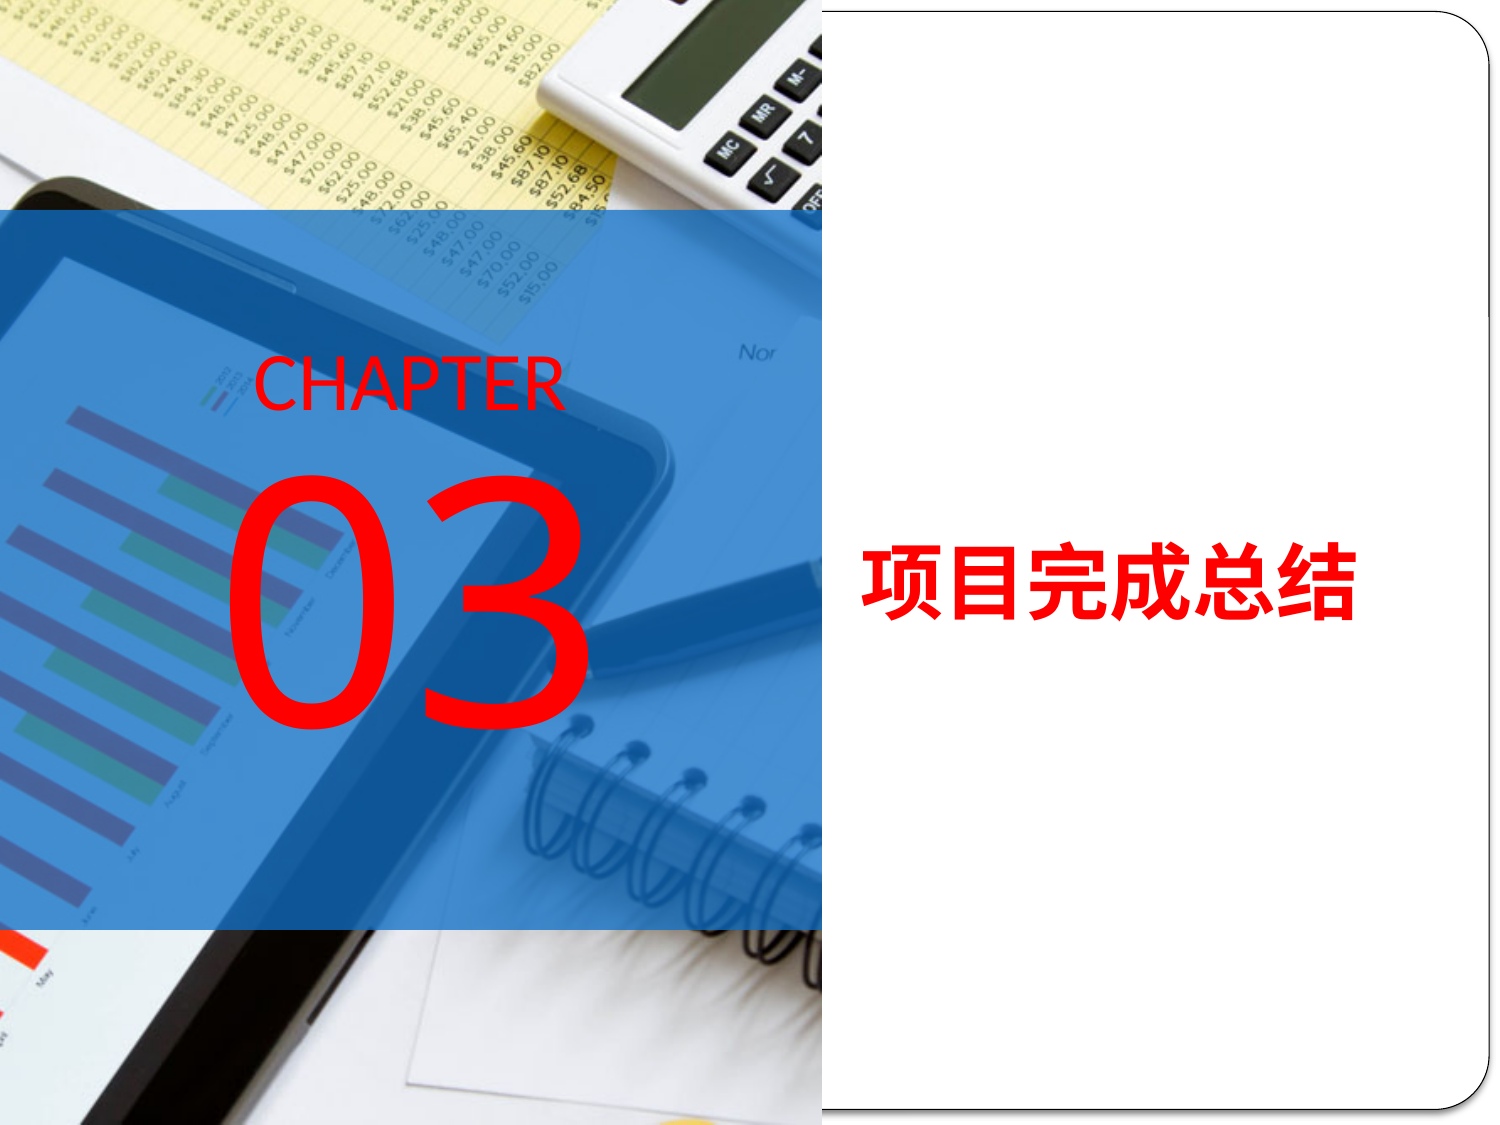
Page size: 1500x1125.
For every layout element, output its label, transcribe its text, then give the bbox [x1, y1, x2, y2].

text_box CHAPTER 03 [0, 209, 822, 930]
text_box [0, 0, 822, 209]
text_box [0, 930, 822, 1125]
text_box 项目完成总结 [845, 209, 1465, 930]
